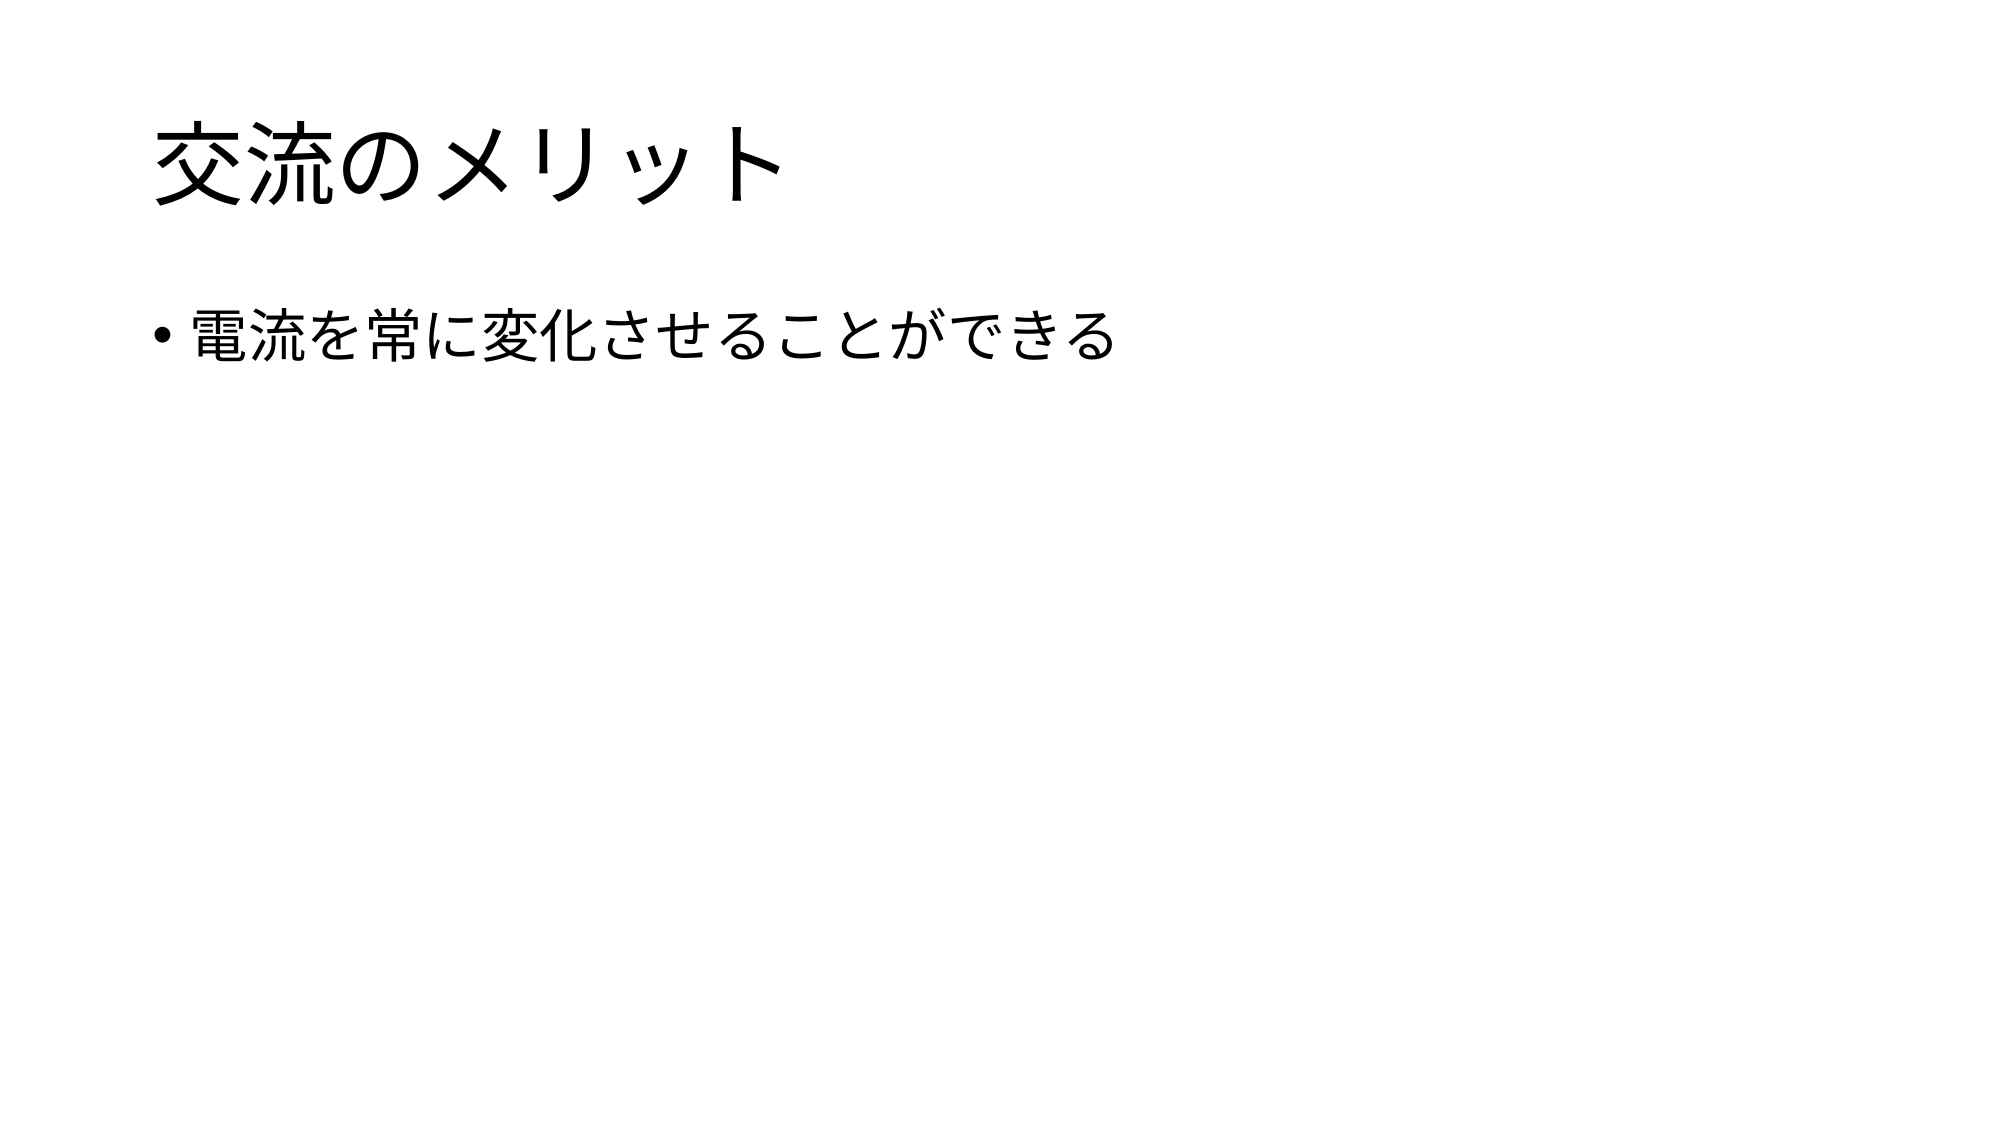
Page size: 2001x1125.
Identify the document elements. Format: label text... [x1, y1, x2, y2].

title 交流のメリット [137, 59, 1863, 278]
list 電流を常に変化させることができる [137, 299, 1863, 1014]
